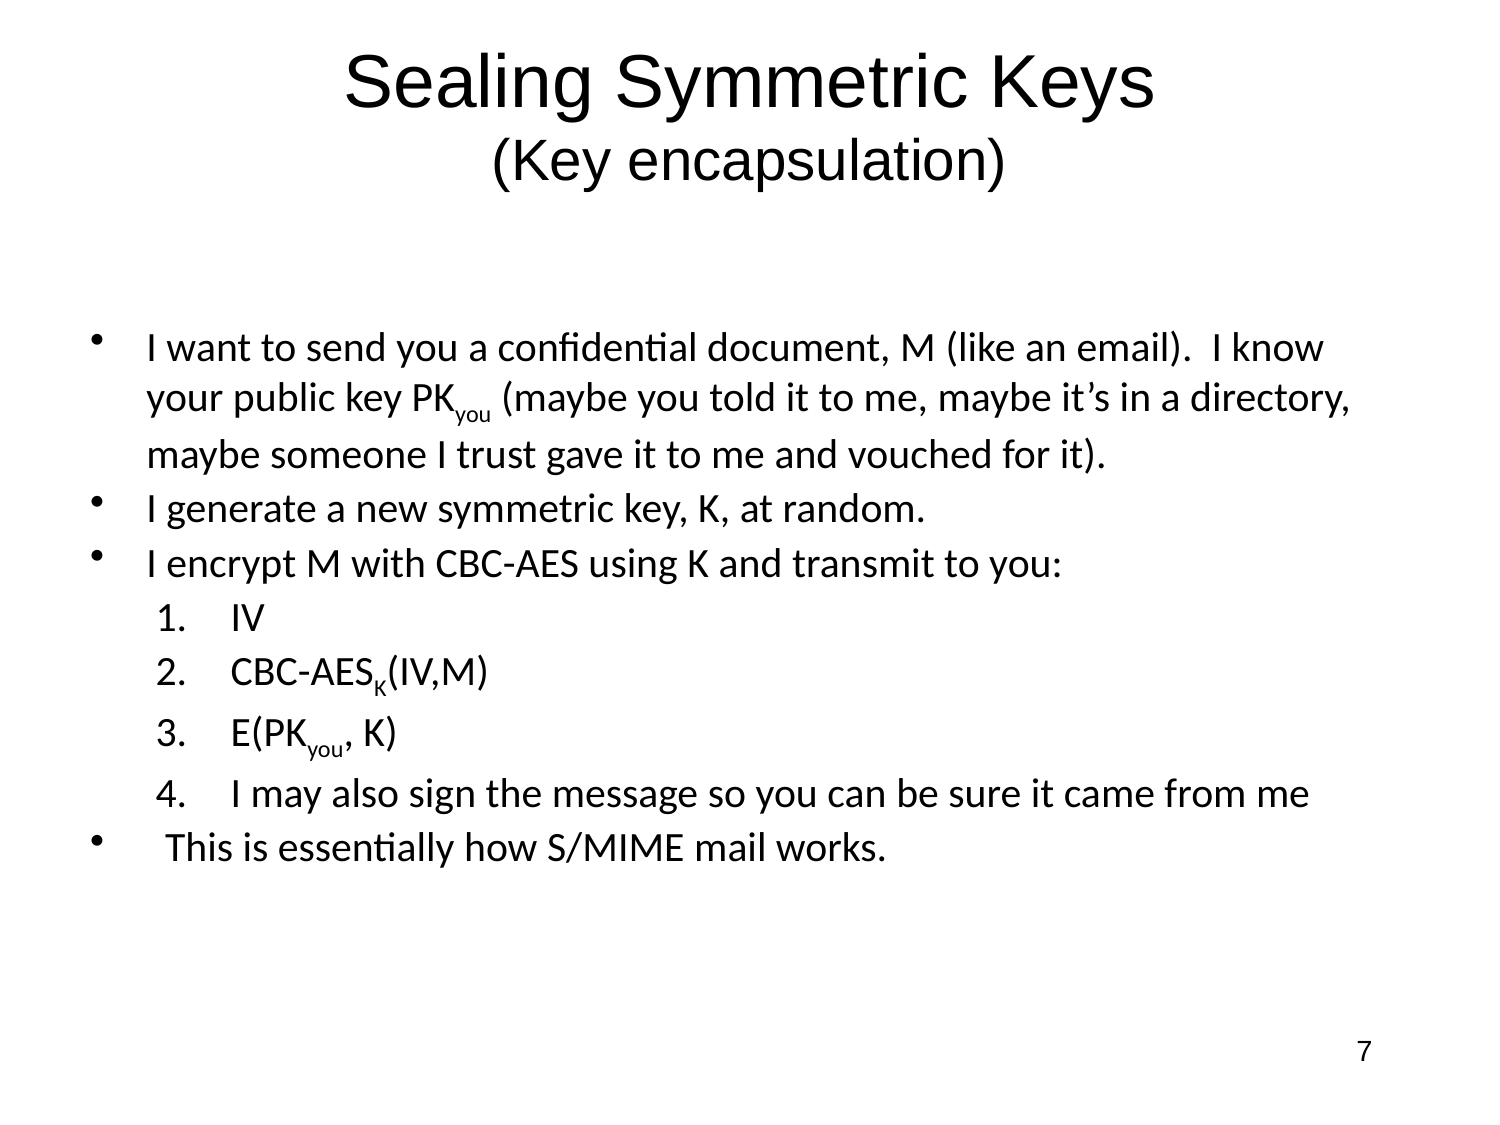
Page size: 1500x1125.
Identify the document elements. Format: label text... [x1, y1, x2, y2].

slide_number 7 [1074, 1024, 1388, 1101]
title Sealing Symmetric Keys (Key encapsulation) [112, 56, 1388, 169]
list I want to send you a confidential document, M (like an email). I know your public key PKyou (maybe you told it to me, maybe it’s in a directory, maybe someone I trust gave it to me and vouched for it). I generate a new symmetric key, K, at random. I encrypt M with CBC-AES using K and transmit to you: IV CBC-AESK(IV,M) E(PKyou, K) I may also sign the message so you can be sure it came from me This is essentially how S/MIME mail works. [74, 312, 1413, 888]
